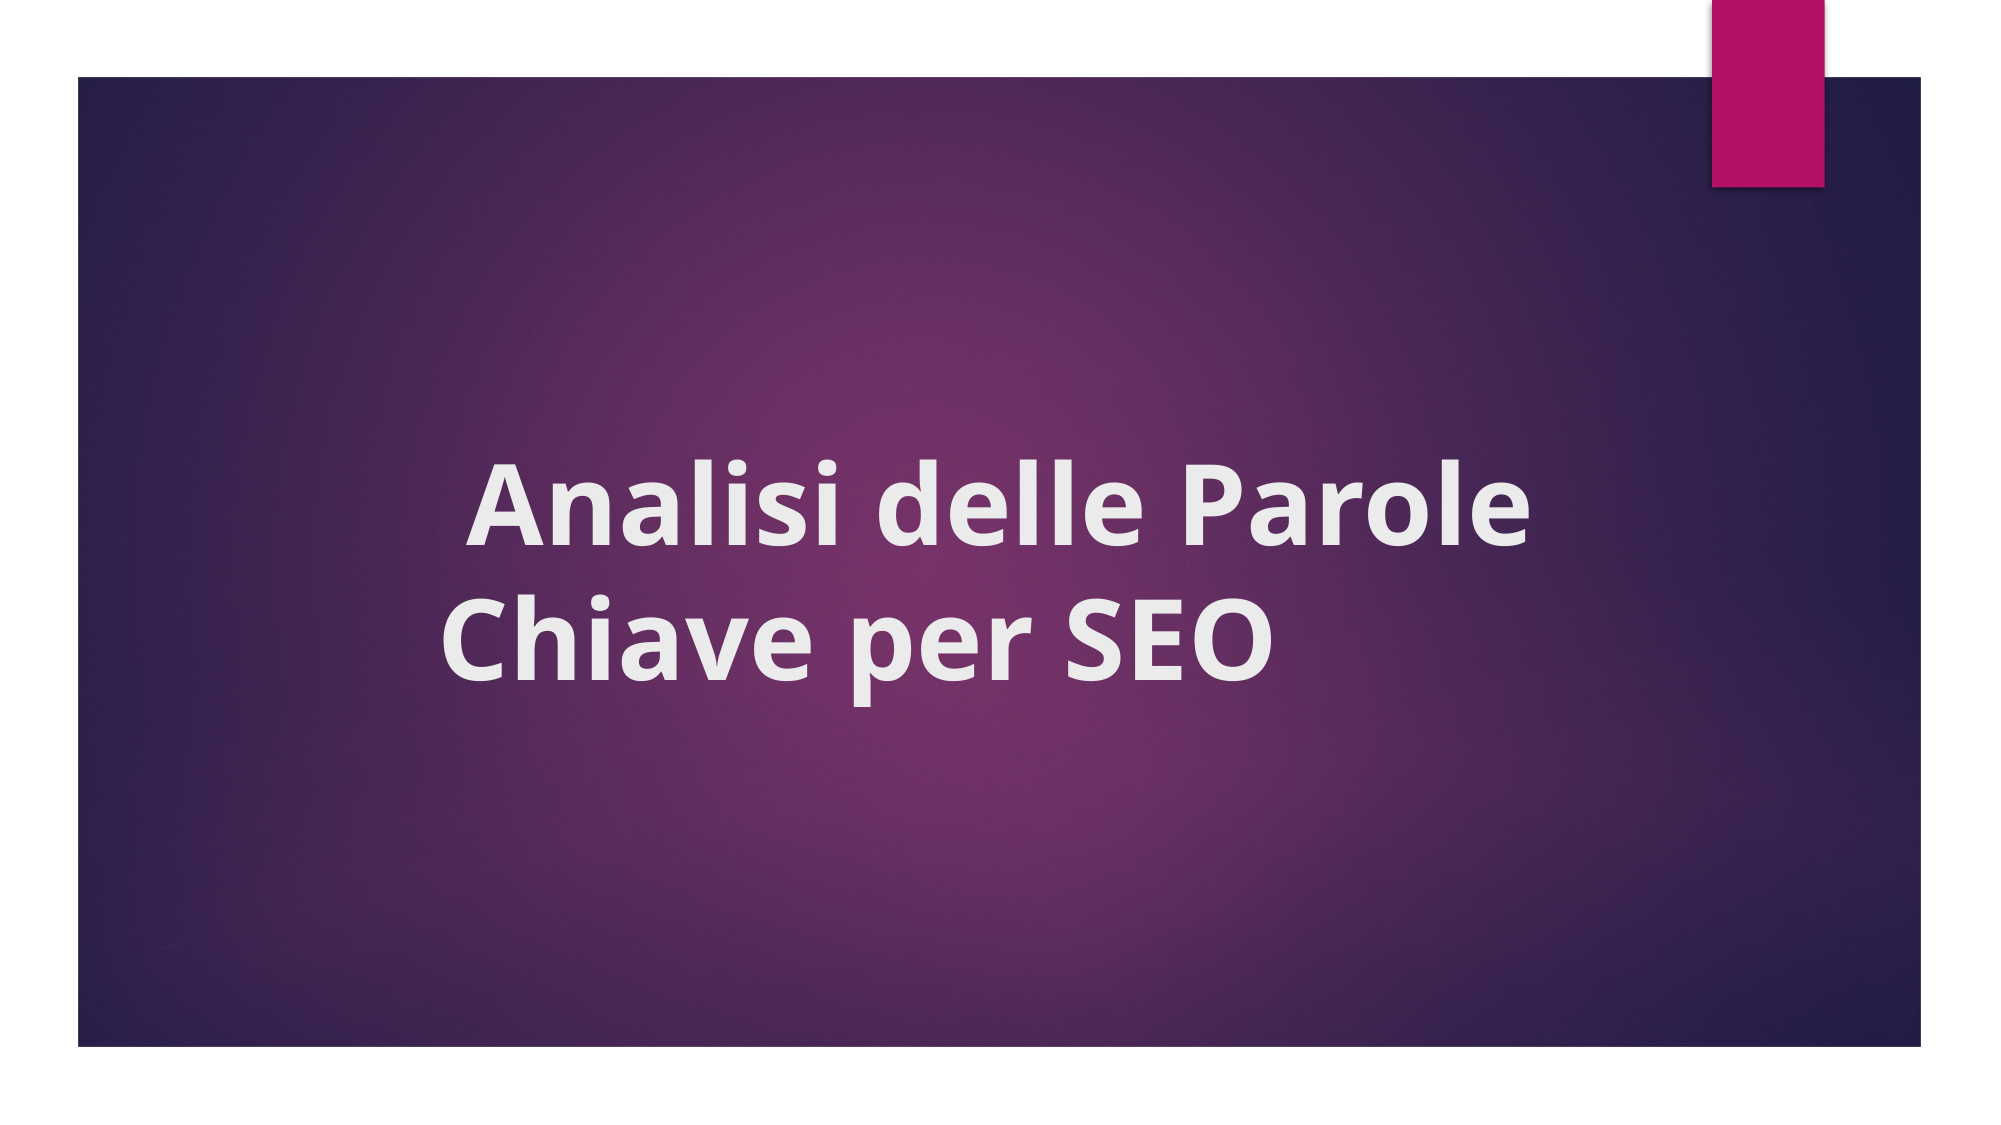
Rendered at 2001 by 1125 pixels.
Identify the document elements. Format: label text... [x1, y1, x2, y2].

title Analisi delle Parole Chiave per SEO [422, 414, 1578, 711]
